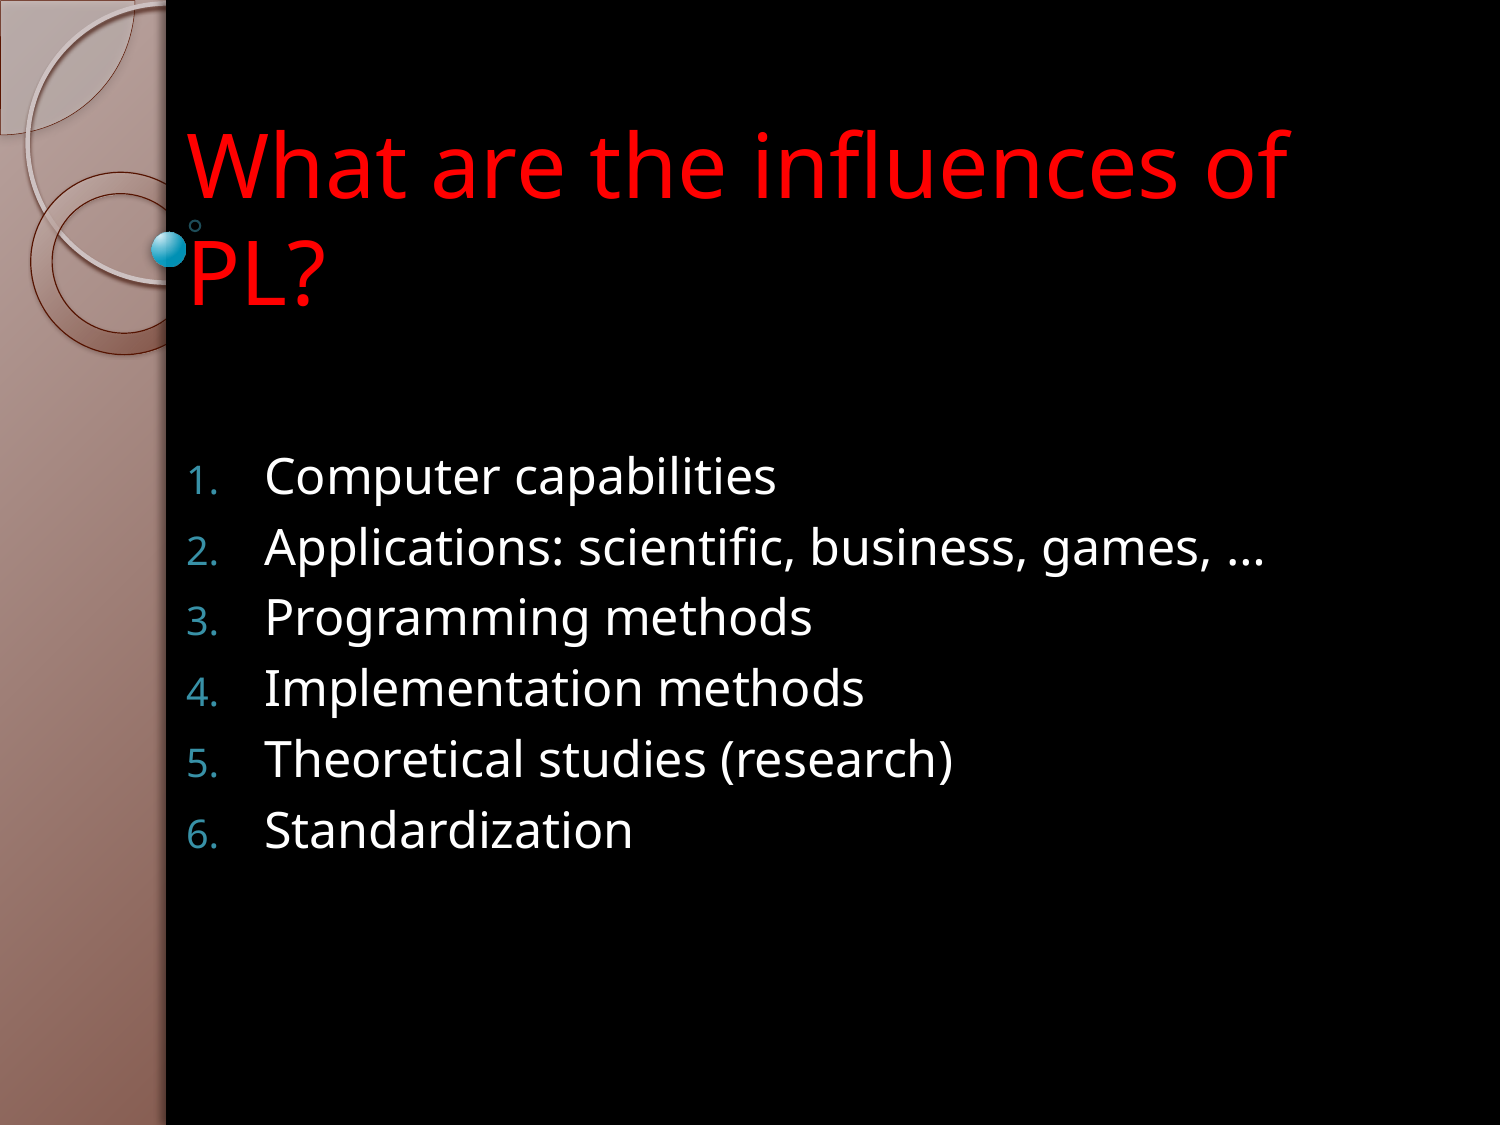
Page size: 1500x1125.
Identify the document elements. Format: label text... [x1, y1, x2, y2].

title What are the influences of PL? [171, 90, 1447, 332]
subtitle Computer capabilities Applications: scientific, business, games, … Programming methods Implementation methods Theoretical studies (research) Standardization [171, 444, 1495, 870]
